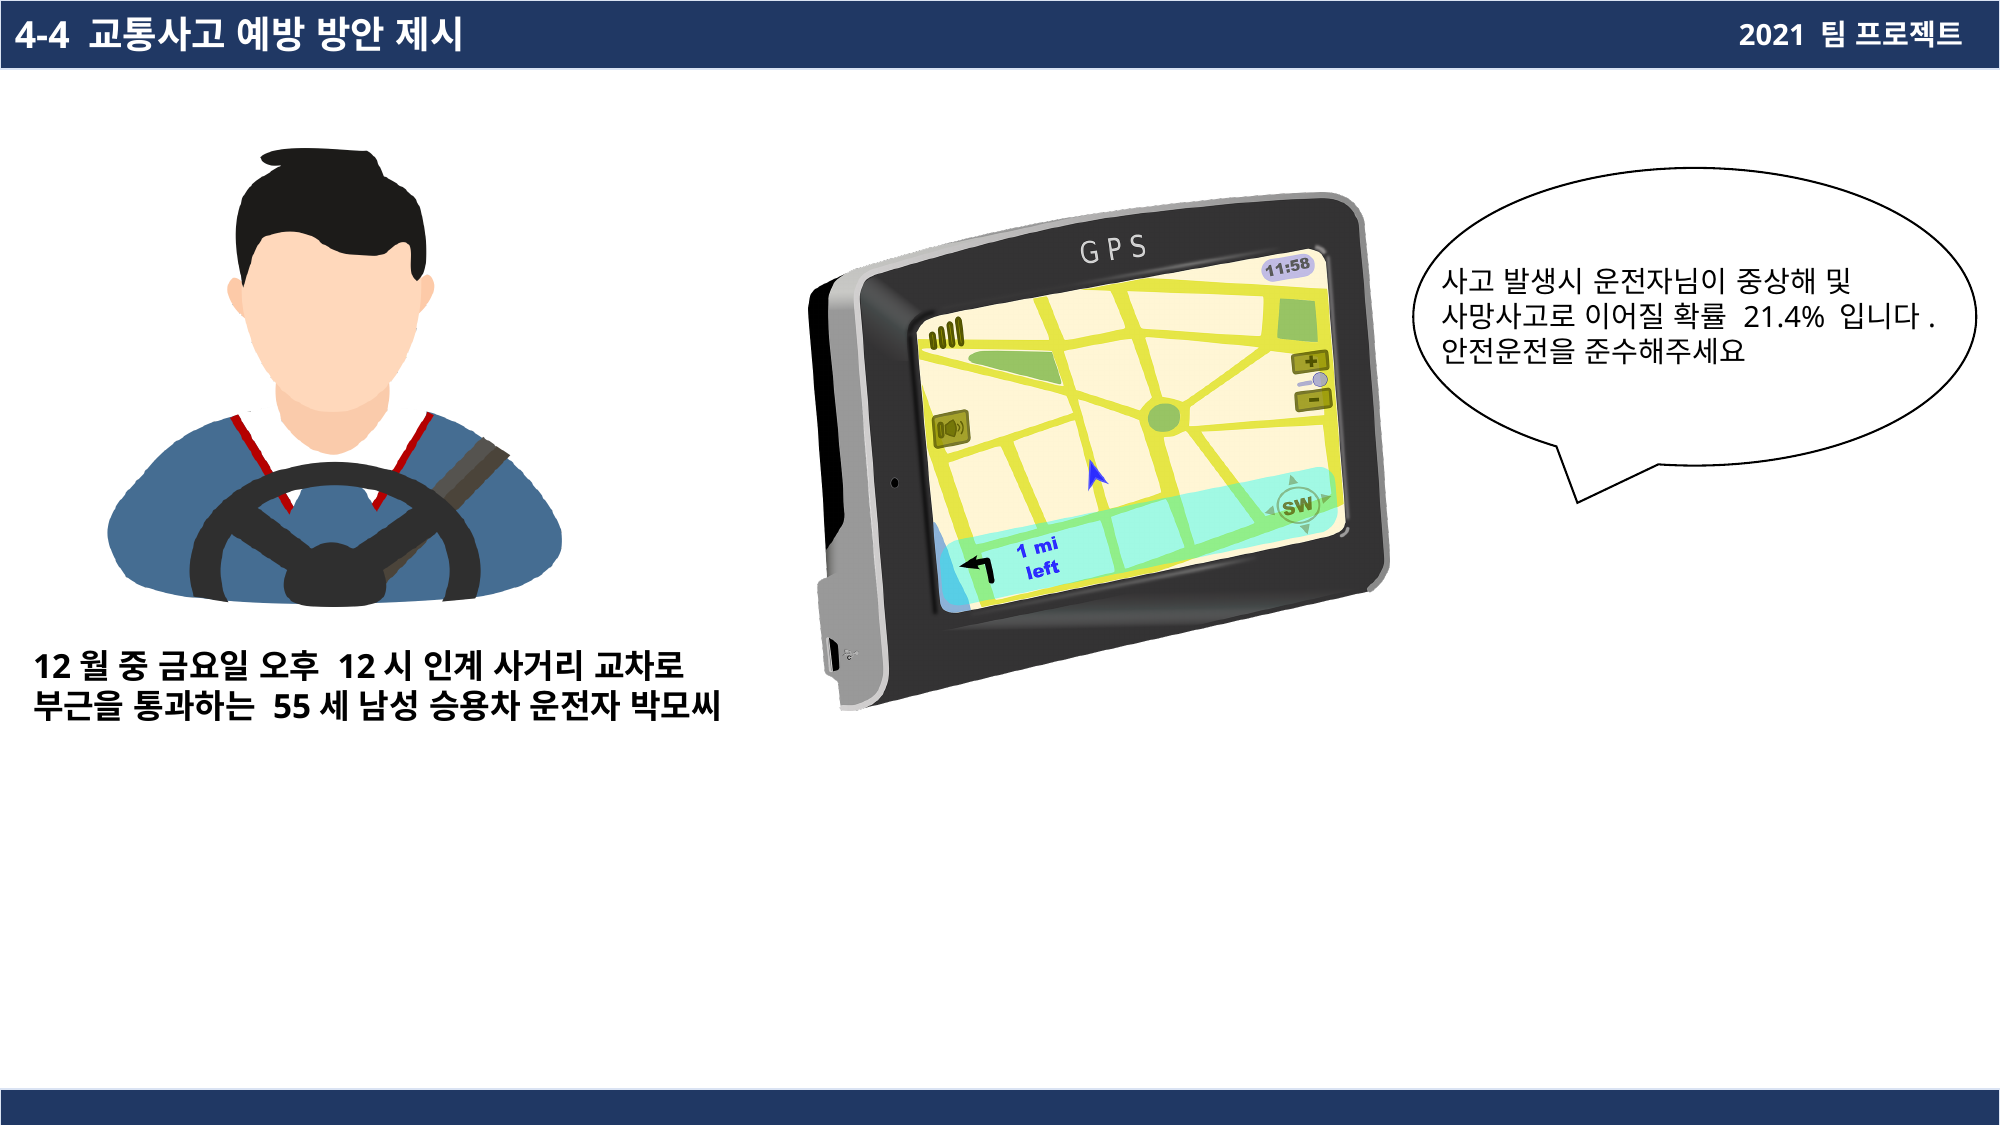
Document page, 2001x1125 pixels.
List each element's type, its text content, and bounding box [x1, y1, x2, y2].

text_box [1435, 376, 1955, 505]
text_box [1412, 270, 1426, 364]
text_box 4-4 교통사고 예방 방안 제시 [0, 4, 1034, 64]
text_box [1436, 166, 1954, 256]
text_box [0, 0, 2000, 70]
text_box 2021 팀 프로젝트 [1724, 9, 2000, 59]
text_box [0, 1088, 2000, 1125]
text_box 12월 중 금요일 오후 12시 인계 사거리 교차로 부근을 통과하는 55세 남성 승용차 운전자 박모씨 [18, 637, 738, 733]
picture [106, 147, 562, 607]
picture [808, 192, 1390, 711]
text_box 사고 발생시 운전자님이 중상해 및 사망사고로 이어질 확률 21.4% 입니다. 안전운전을 준수해주세요 [1426, 256, 1990, 376]
